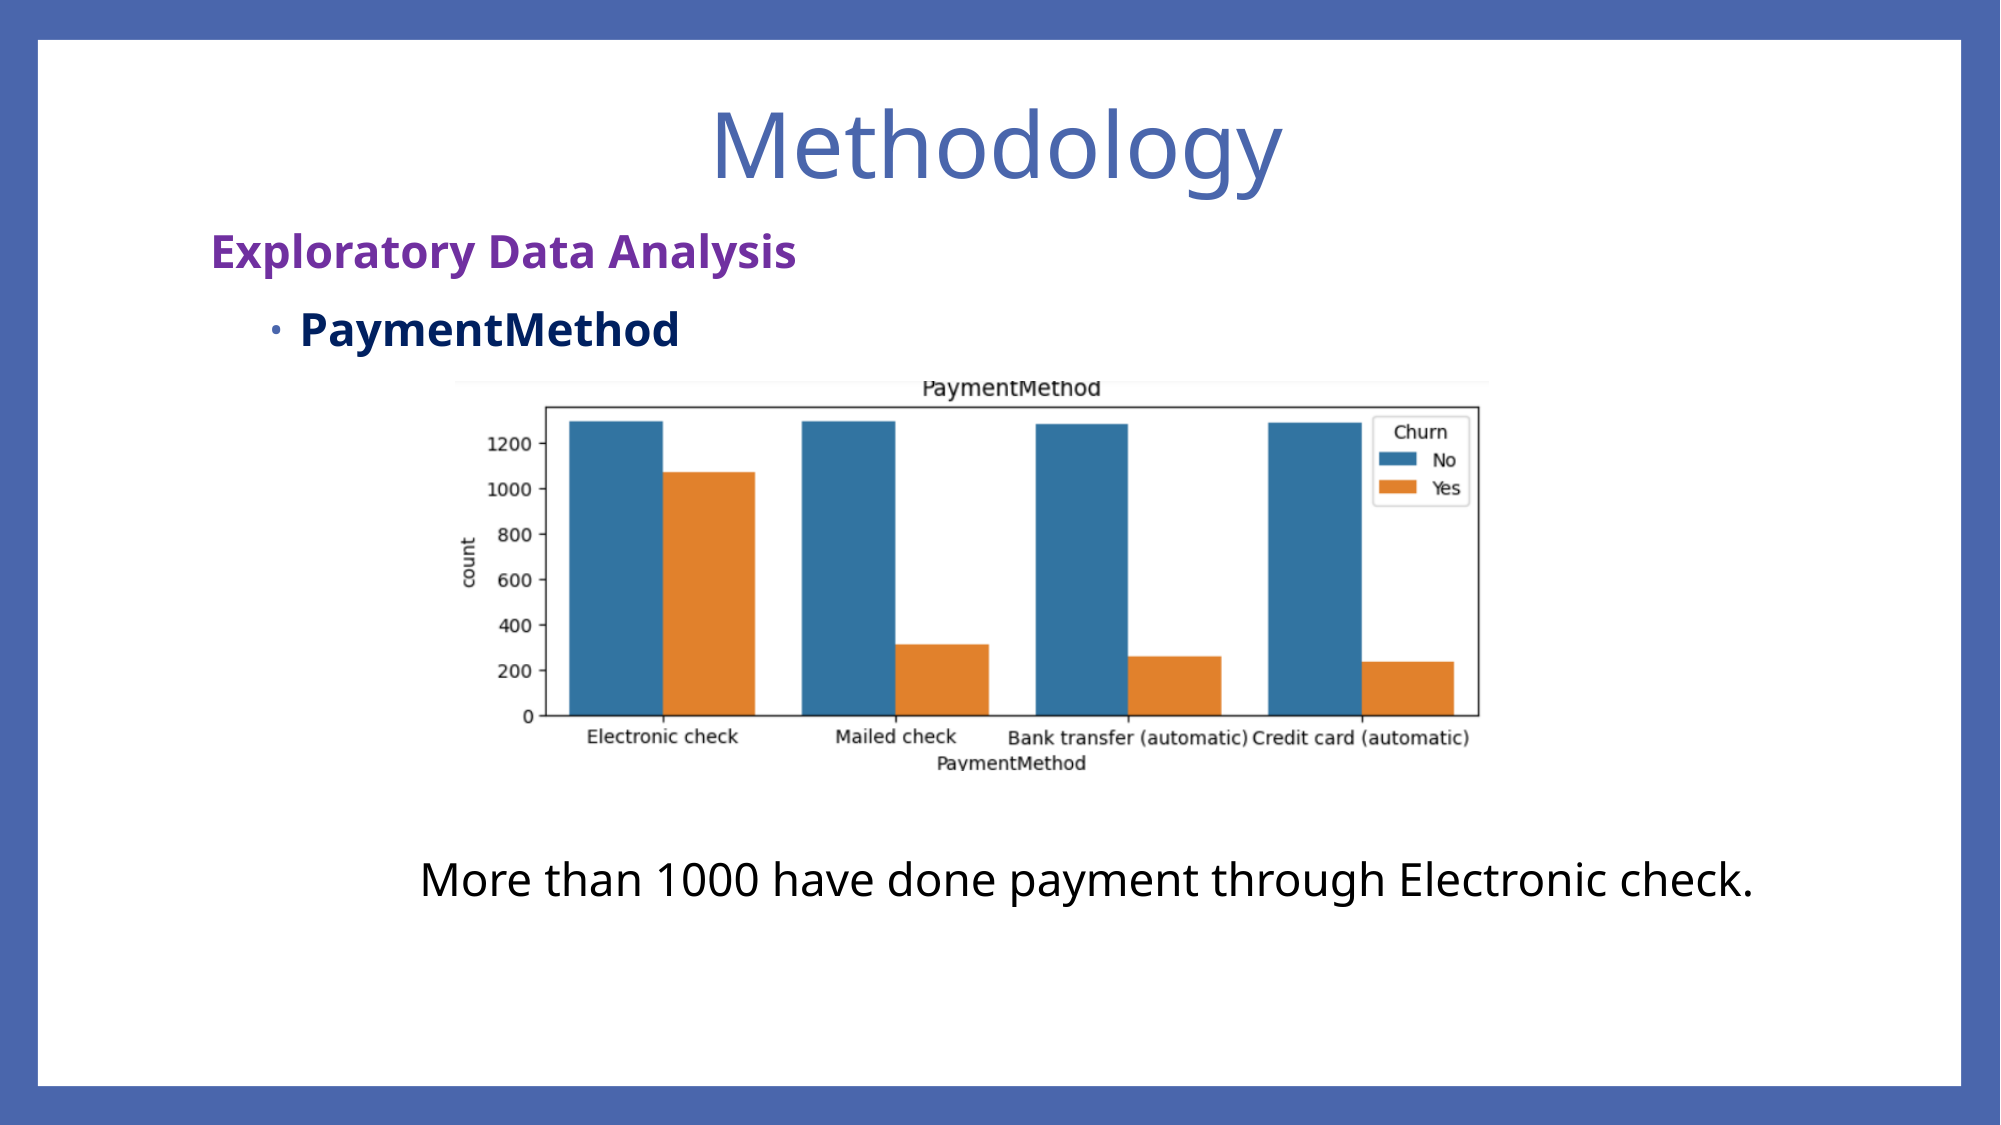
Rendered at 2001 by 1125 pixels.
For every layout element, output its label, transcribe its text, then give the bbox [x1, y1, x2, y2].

title Methodology [187, 37, 1807, 221]
picture [455, 381, 1489, 772]
list Exploratory Data Analysis PaymentMethod More than 1000 have done payment through Electronic check. [187, 221, 1808, 1000]
